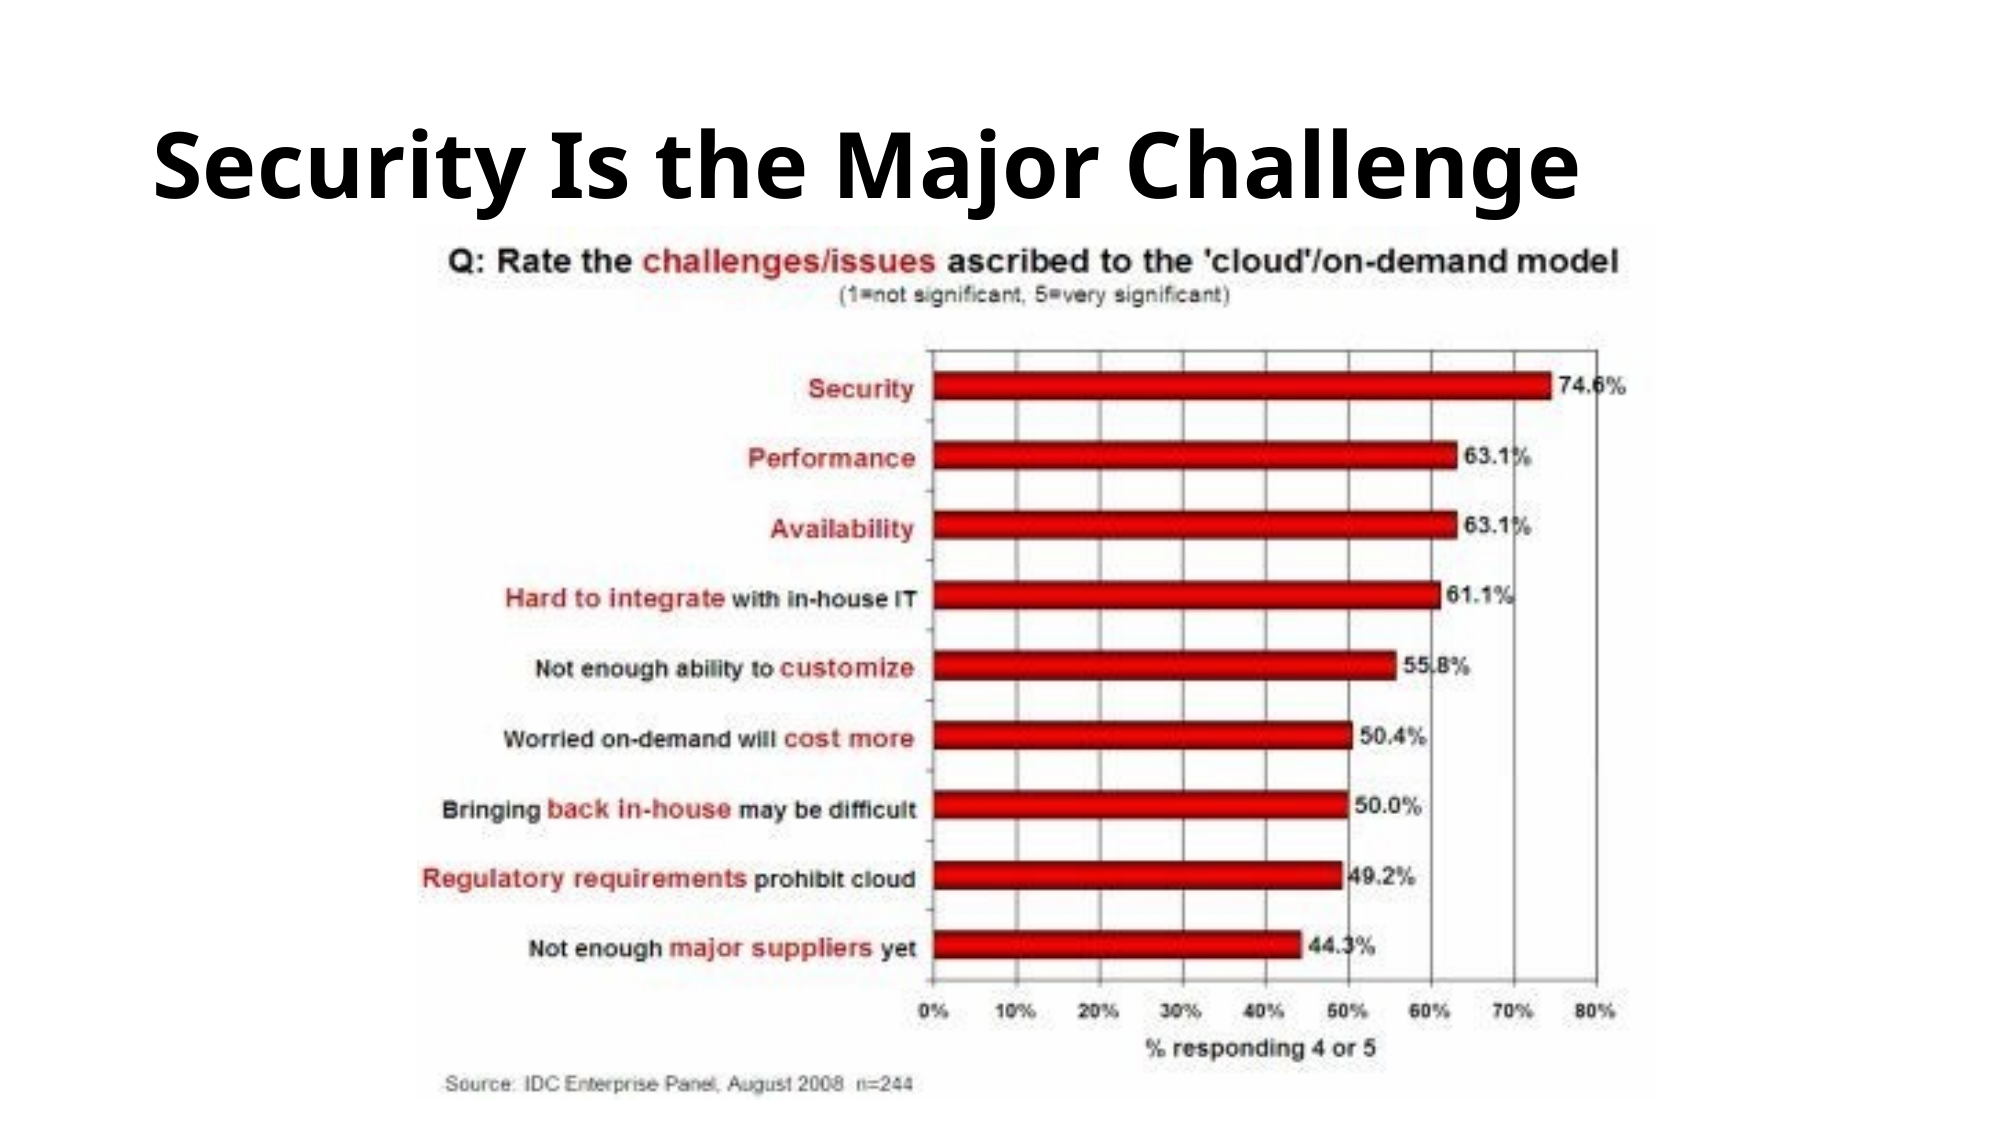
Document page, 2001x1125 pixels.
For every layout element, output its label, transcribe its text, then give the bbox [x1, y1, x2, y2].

picture [417, 226, 1657, 1100]
title Security Is the Major Challenge [137, 59, 1863, 278]
